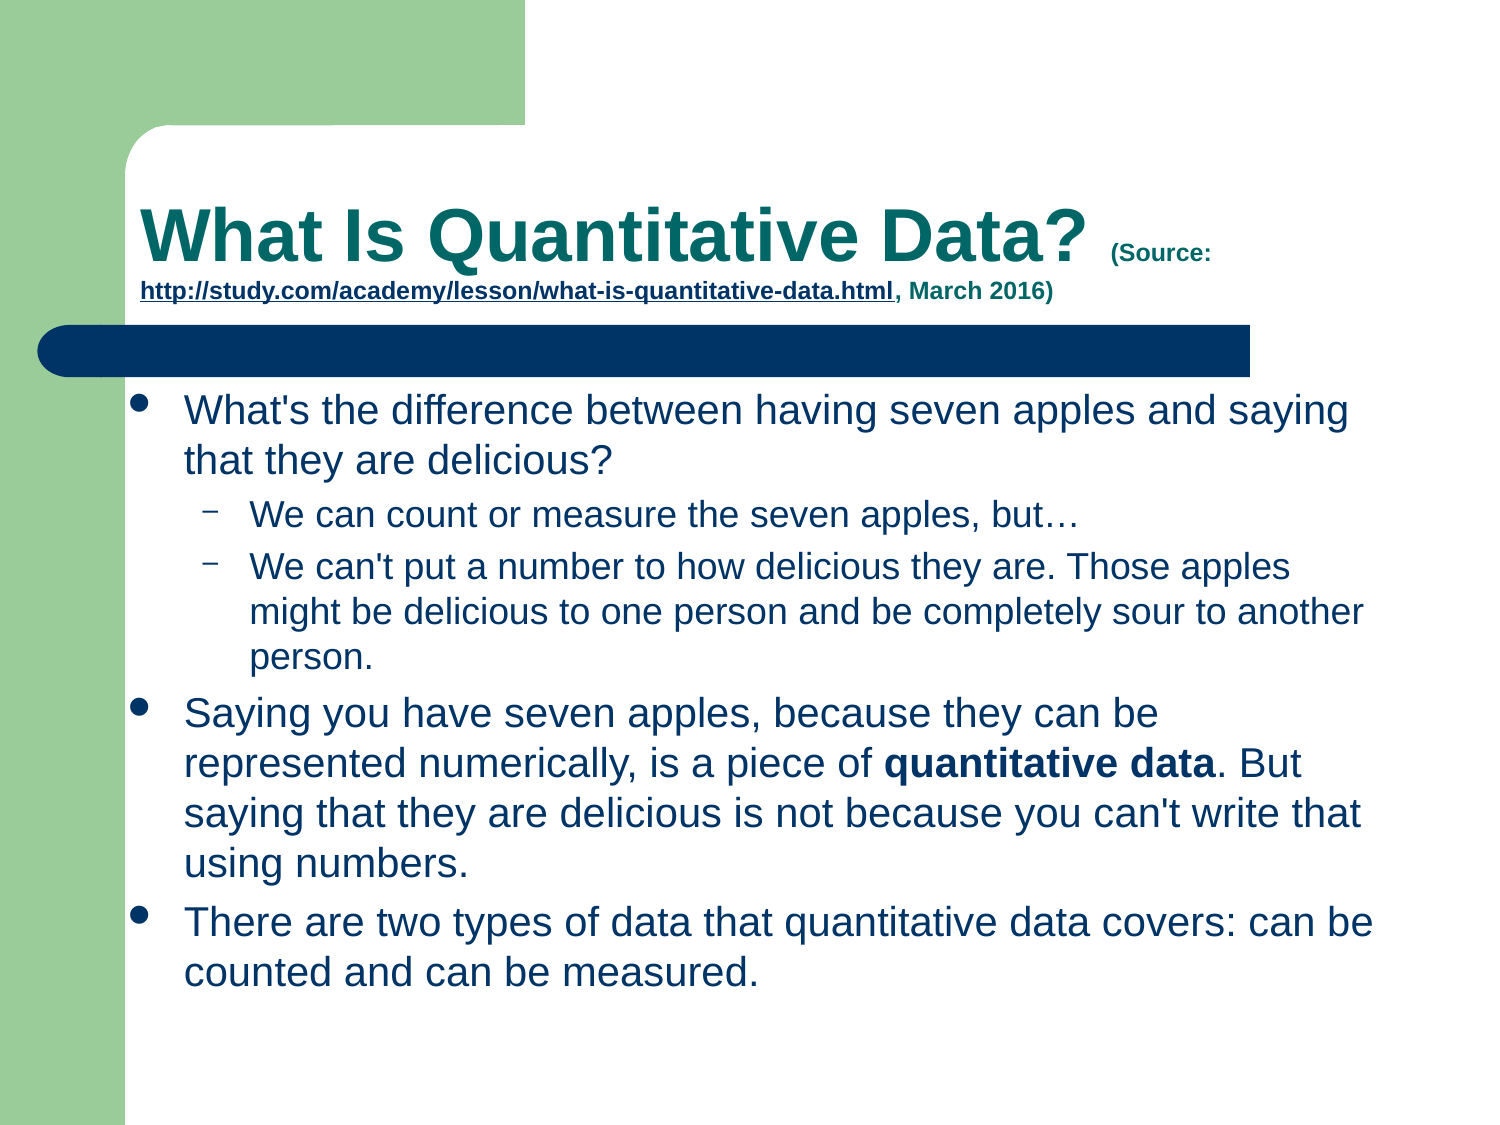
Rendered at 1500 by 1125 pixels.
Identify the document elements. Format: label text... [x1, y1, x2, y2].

list What's the difference between having seven apples and saying that they are delicious? We can count or measure the seven apples, but… We can't put a number to how delicious they are. Those apples might be delicious to one person and be completely sour to another person. Saying you have seven apples, because they can be represented numerically, is a piece of quantitative data. But saying that they are delicious is not because you can't write that using numbers. There are two types of data that quantitative data covers: can be counted and can be measured. [112, 374, 1400, 1088]
title What Is Quantitative Data? (Source: http://study.com/academy/lesson/what-is-quantitative-data.html, March 2016) [124, 124, 1426, 313]
